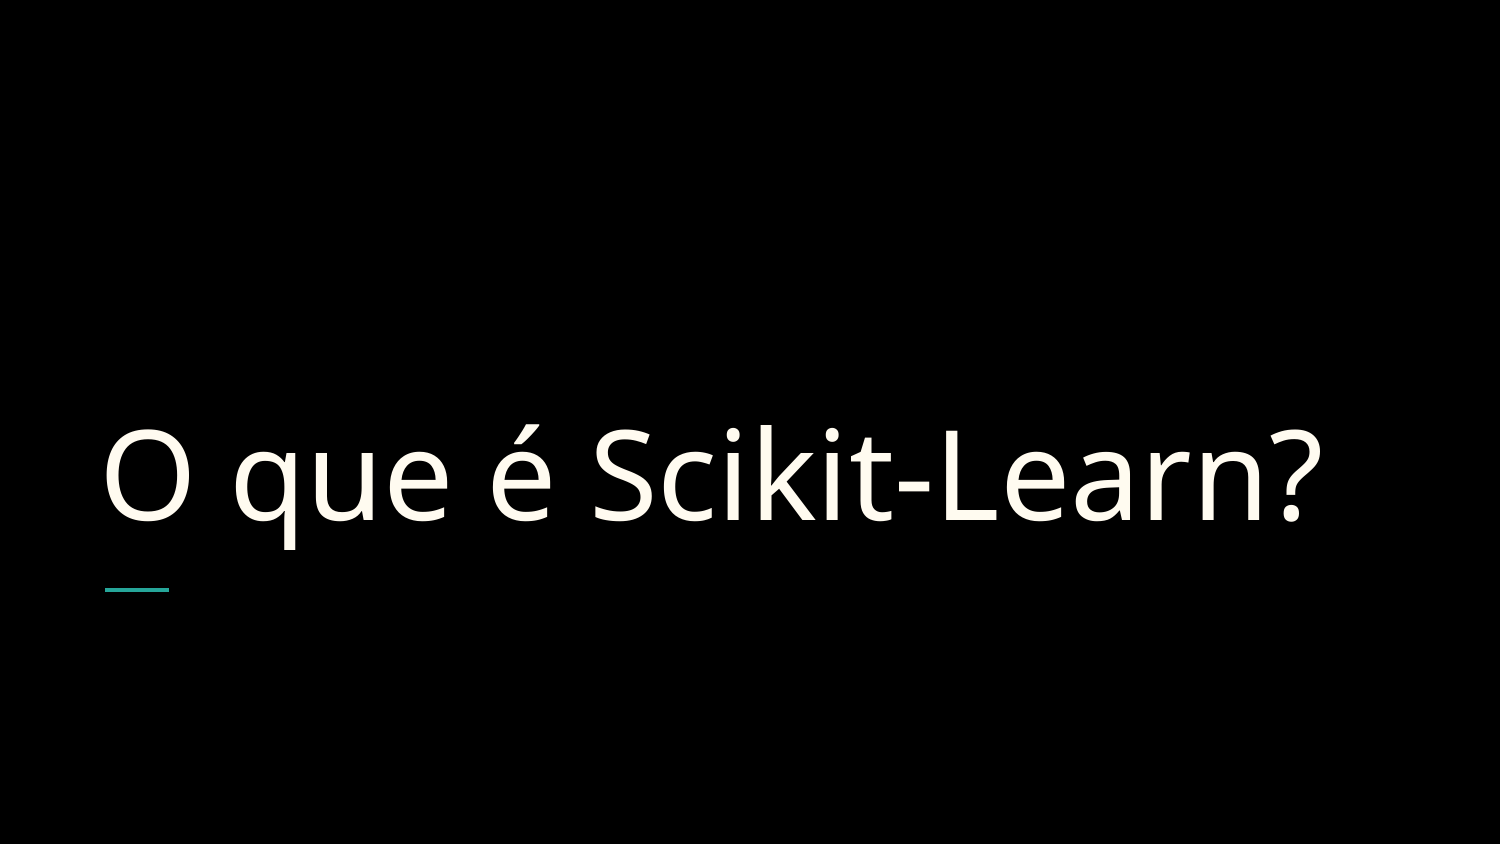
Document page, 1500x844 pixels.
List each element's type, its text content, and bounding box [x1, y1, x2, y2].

title O que é Scikit-Learn? [84, 310, 1416, 561]
